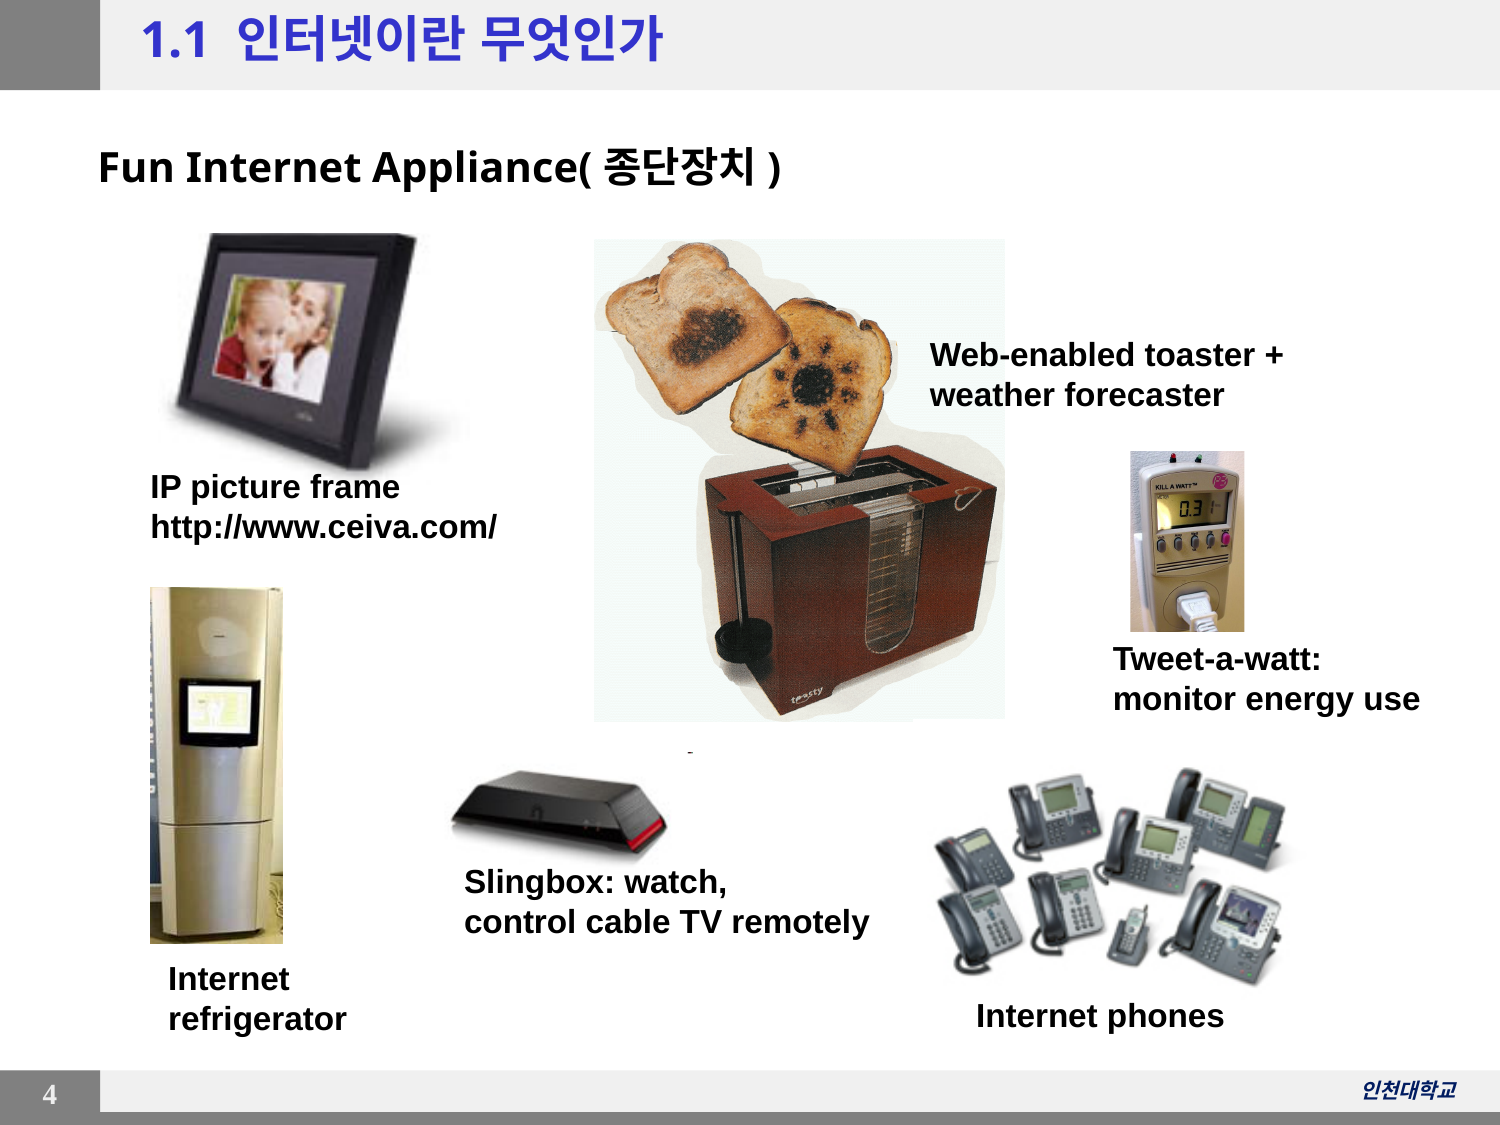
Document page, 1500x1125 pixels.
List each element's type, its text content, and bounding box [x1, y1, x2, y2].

text_box Tweet-a-watt: monitor energy use [1098, 630, 1436, 725]
text_box Slingbox: watch, control cable TV remotely [817, 853, 886, 948]
picture [158, 233, 470, 491]
picture [594, 239, 1307, 1035]
picture [437, 751, 693, 875]
picture [1130, 451, 1245, 632]
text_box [150, 587, 283, 944]
text_box Fun Internet Appliance(종단장치) [82, 133, 817, 1061]
text_box Web-enabled toaster + weather forecaster [1010, 326, 1300, 421]
title 1.1 인터넷이란 무엇인가 [124, 0, 1500, 76]
